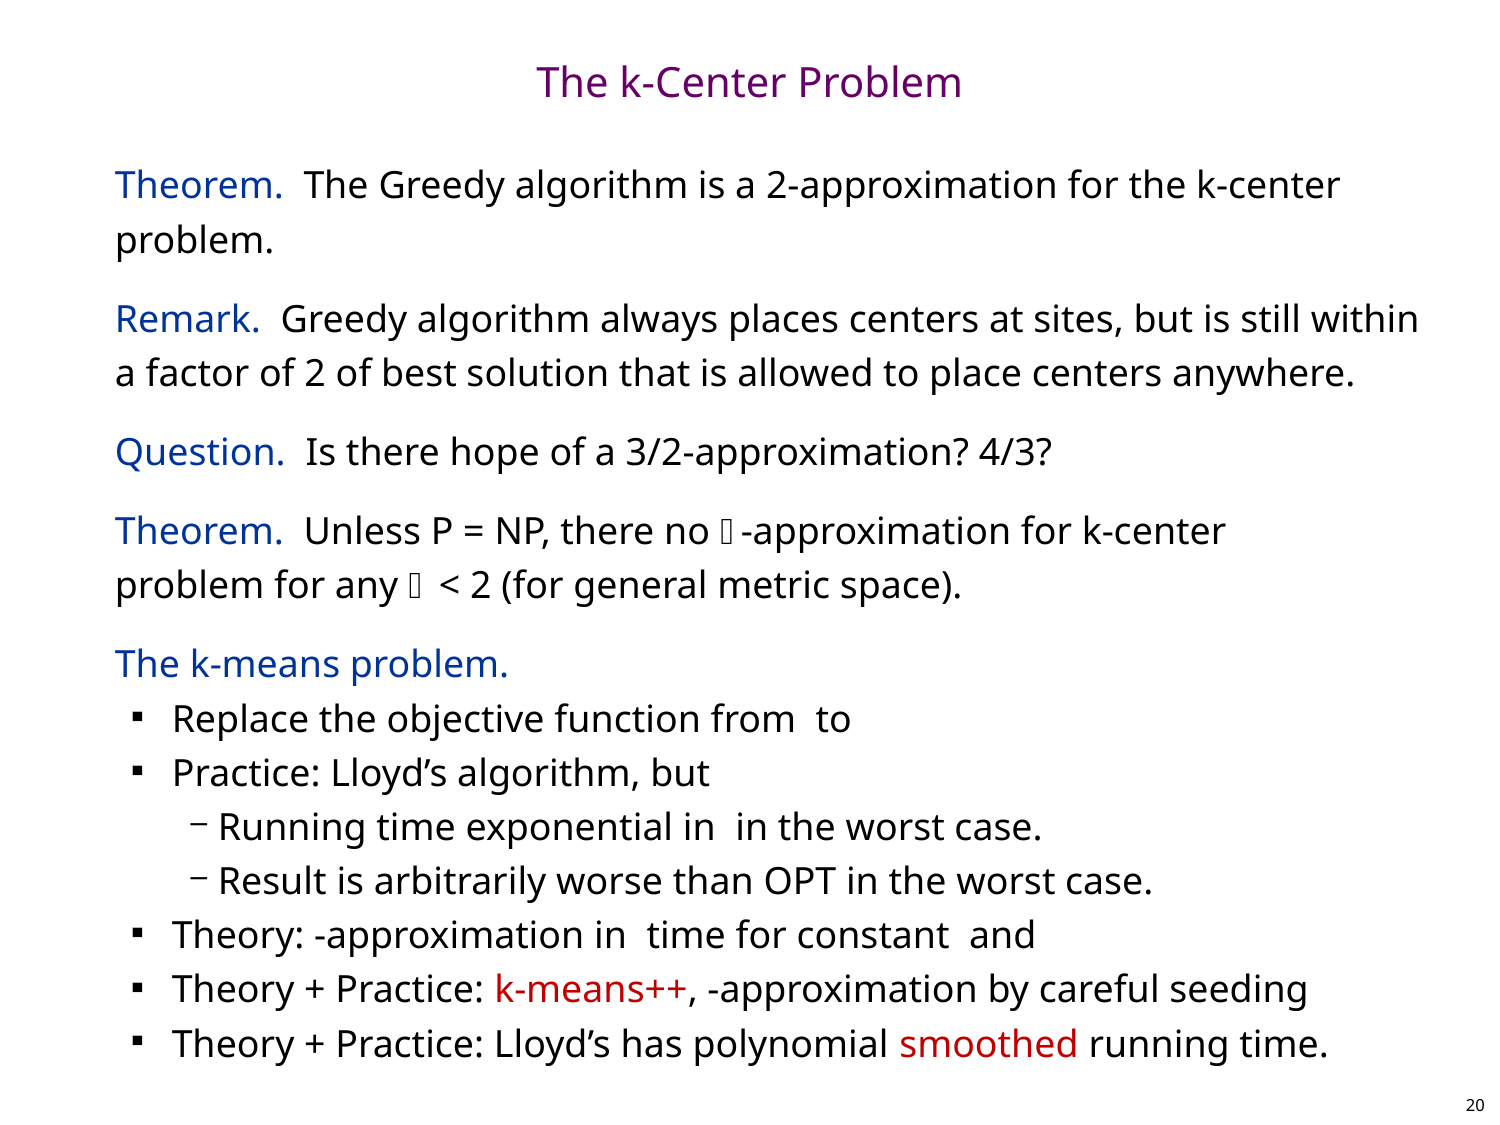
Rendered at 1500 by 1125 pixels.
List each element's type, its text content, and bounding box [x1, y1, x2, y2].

slide_number 20 [1187, 1087, 1500, 1125]
title The k-Center Problem [0, 50, 1500, 125]
